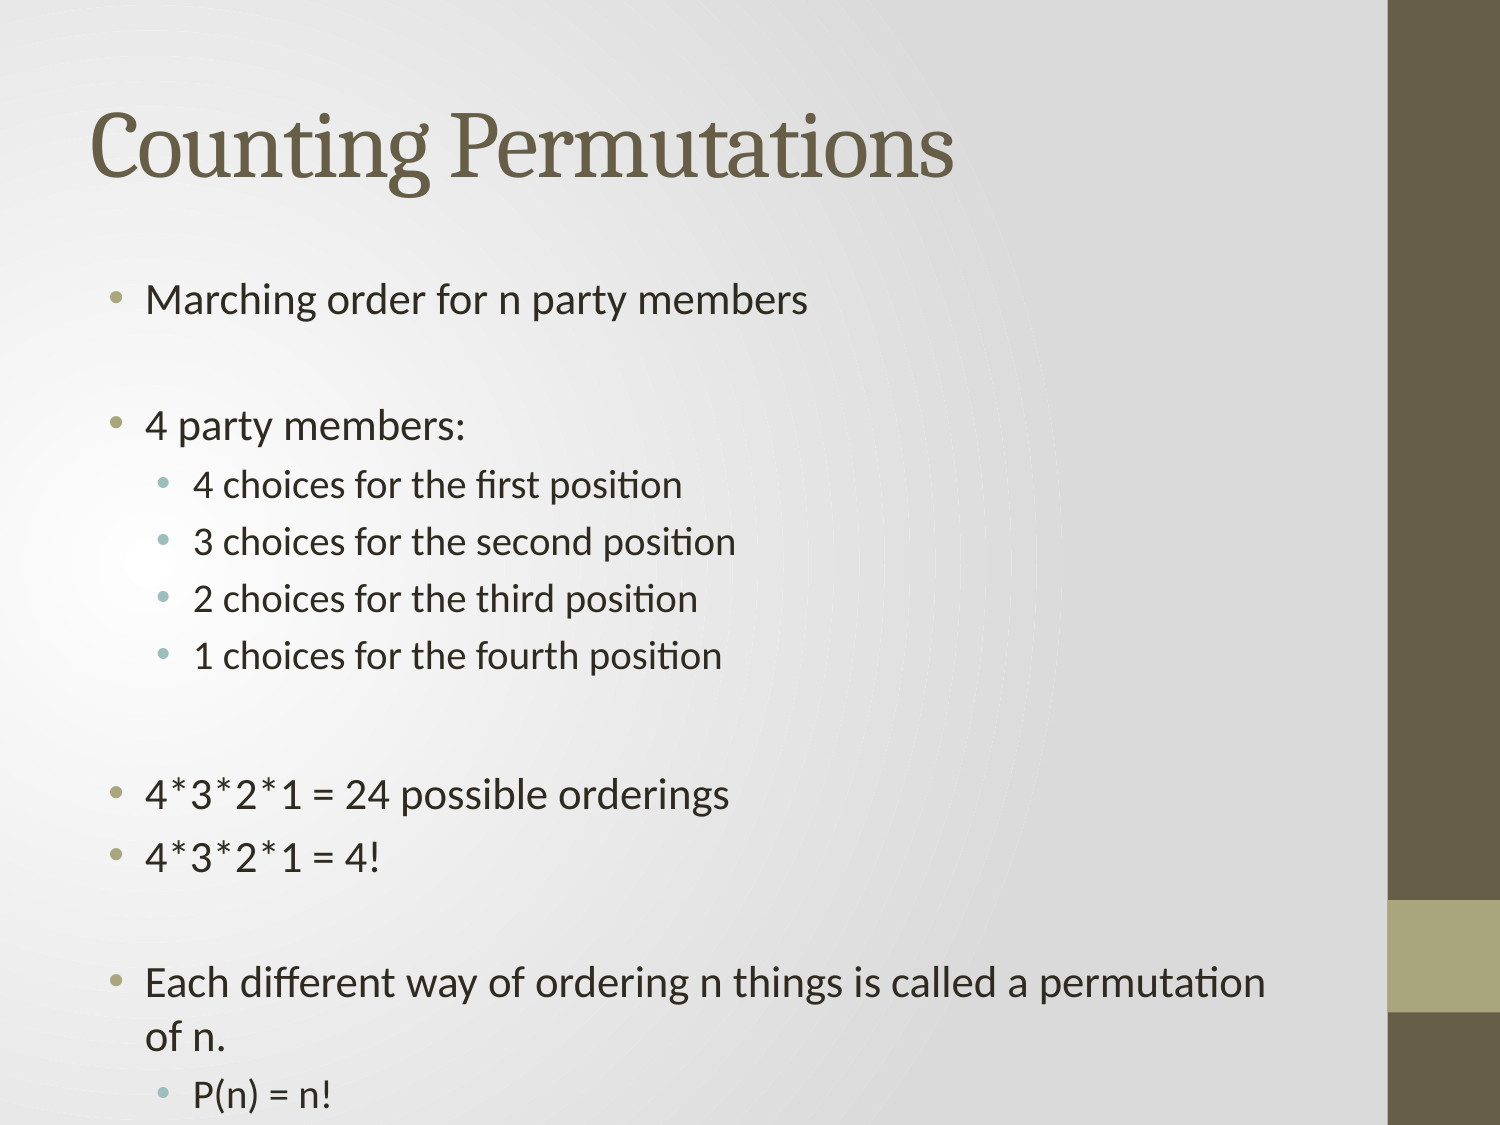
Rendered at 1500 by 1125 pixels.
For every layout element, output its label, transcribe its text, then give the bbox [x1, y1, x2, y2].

list Marching order for n party members 4 party members: 4 choices for the first position 3 choices for the second position 2 choices for the third position 1 choices for the fourth position 4*3*2*1 = 24 possible orderings 4*3*2*1 = 4! Each different way of ordering n things is called a permutation of n. P(n) = n! [75, 262, 1325, 1125]
title Counting Permutations [75, 45, 1325, 233]
